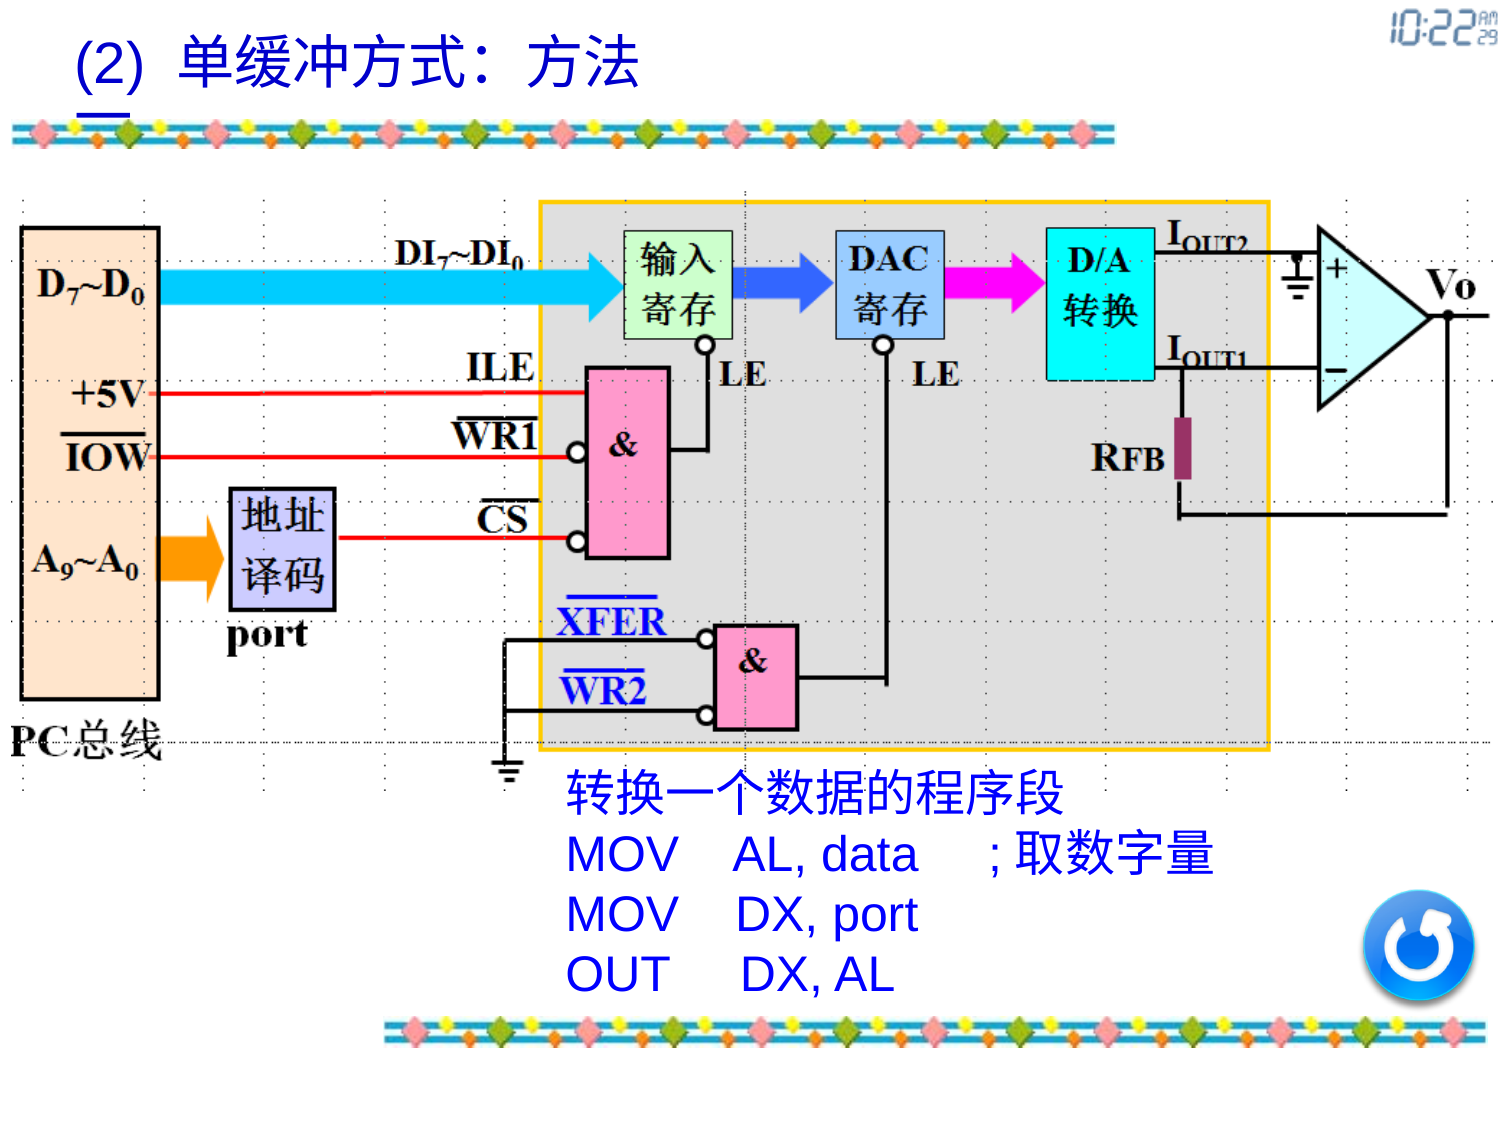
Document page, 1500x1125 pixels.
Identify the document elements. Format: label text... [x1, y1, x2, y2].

picture [11, 190, 1493, 792]
text_box (2) 单缓冲方式：方法一 [59, 30, 709, 158]
picture [709, 119, 1117, 149]
text_box 转换一个数据的程序段 MOV AL, data ;取数字量 MOV DX, port OUT DX, AL [565, 801, 1291, 1021]
picture [383, 1016, 1488, 1048]
picture [1371, 0, 1500, 56]
picture [1355, 887, 1482, 1014]
picture [11, 119, 59, 149]
